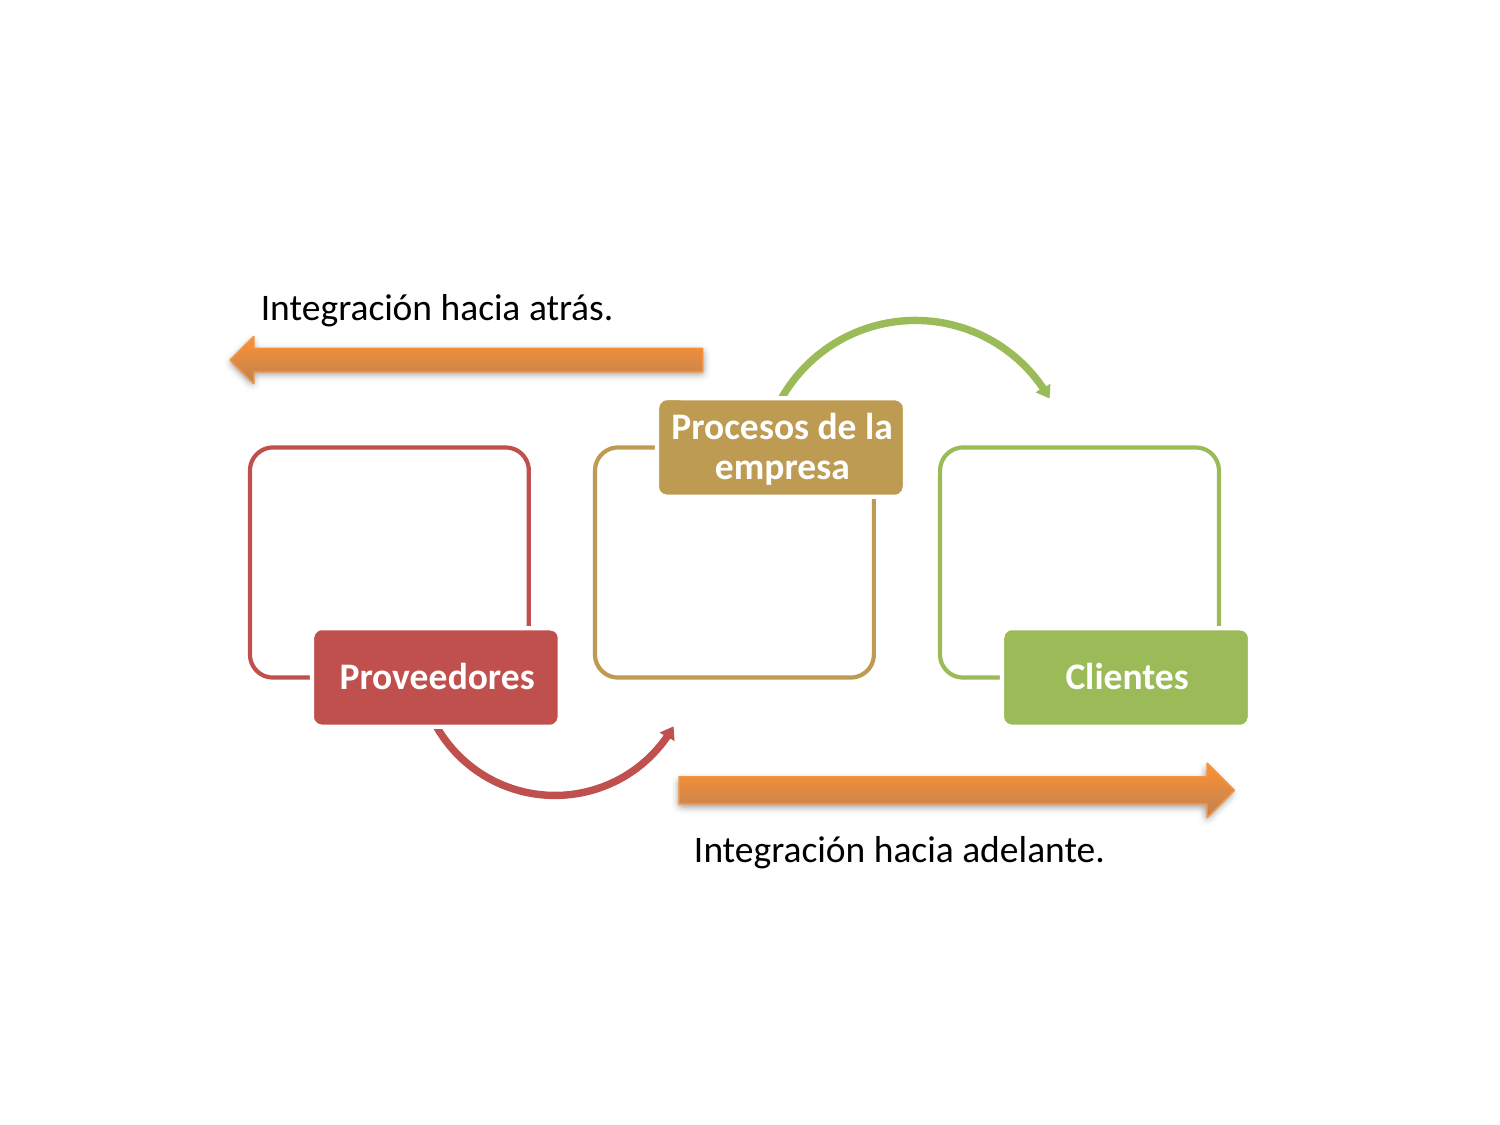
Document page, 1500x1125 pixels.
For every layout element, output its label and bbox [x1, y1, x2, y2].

text_box [229, 228, 1251, 897]
